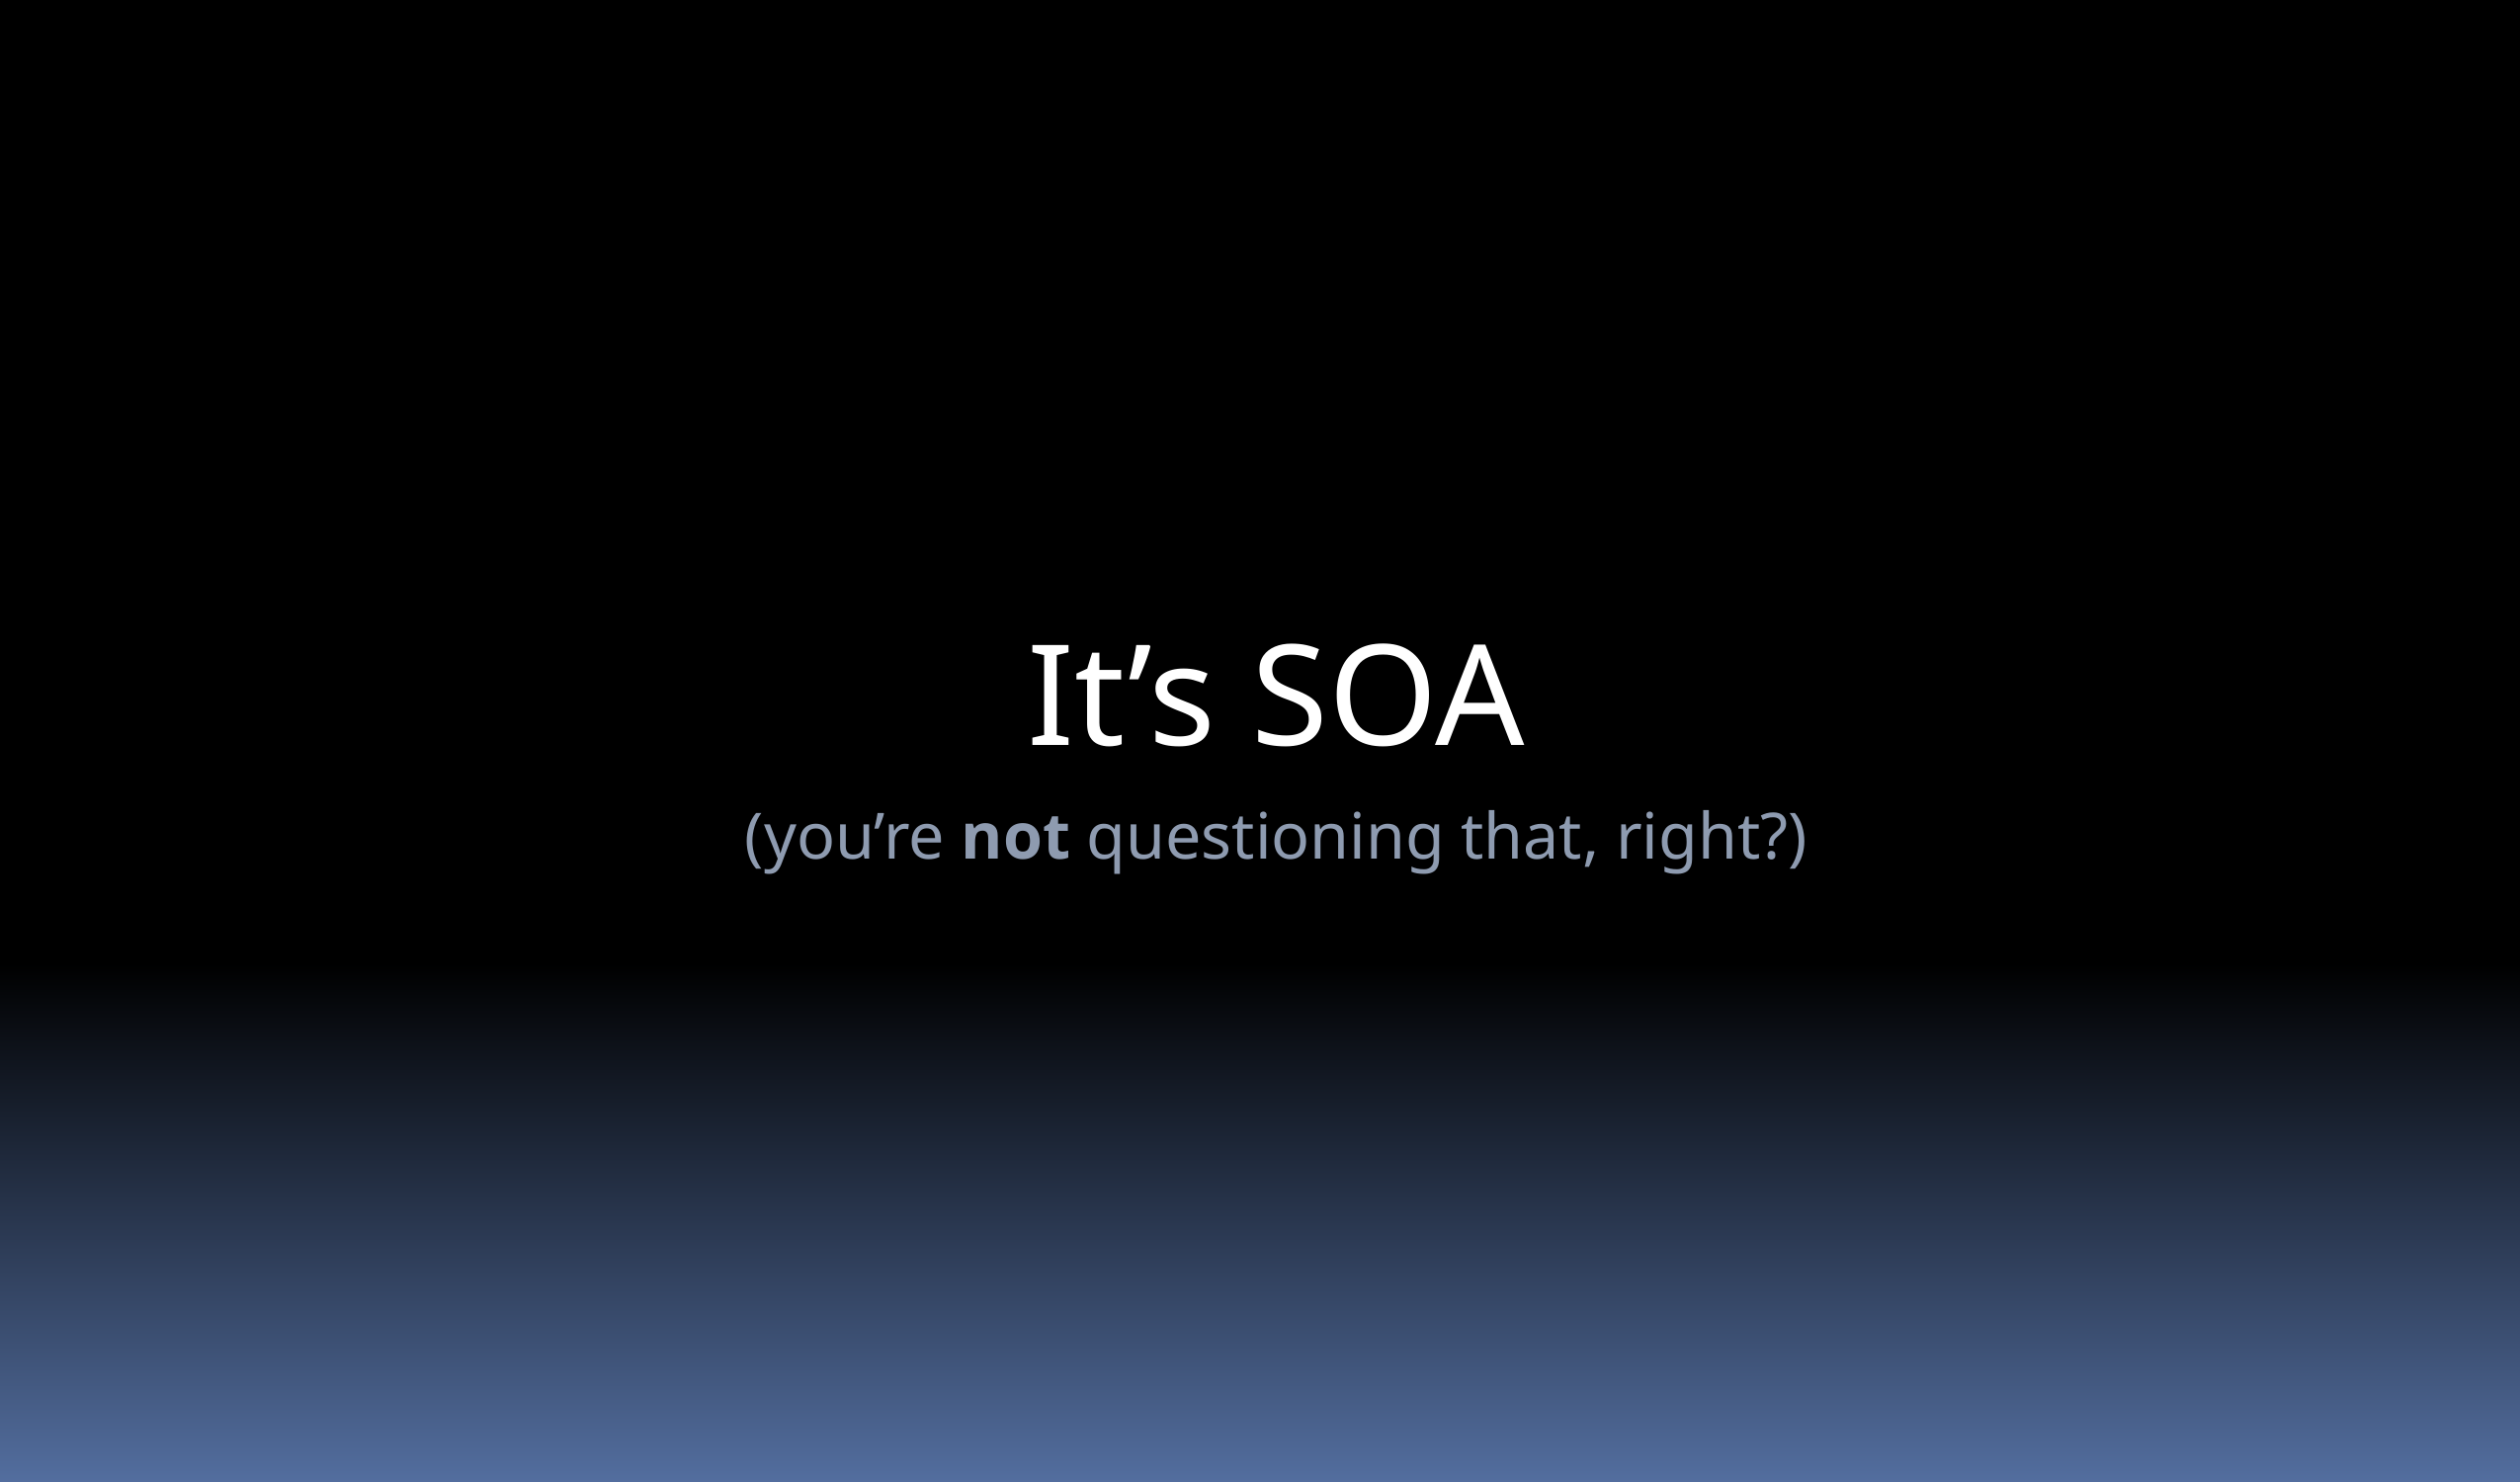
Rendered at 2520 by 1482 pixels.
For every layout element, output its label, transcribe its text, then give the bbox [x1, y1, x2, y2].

list It’s SOA (you’re not questioning that, right?) [83, 164, 2458, 1301]
